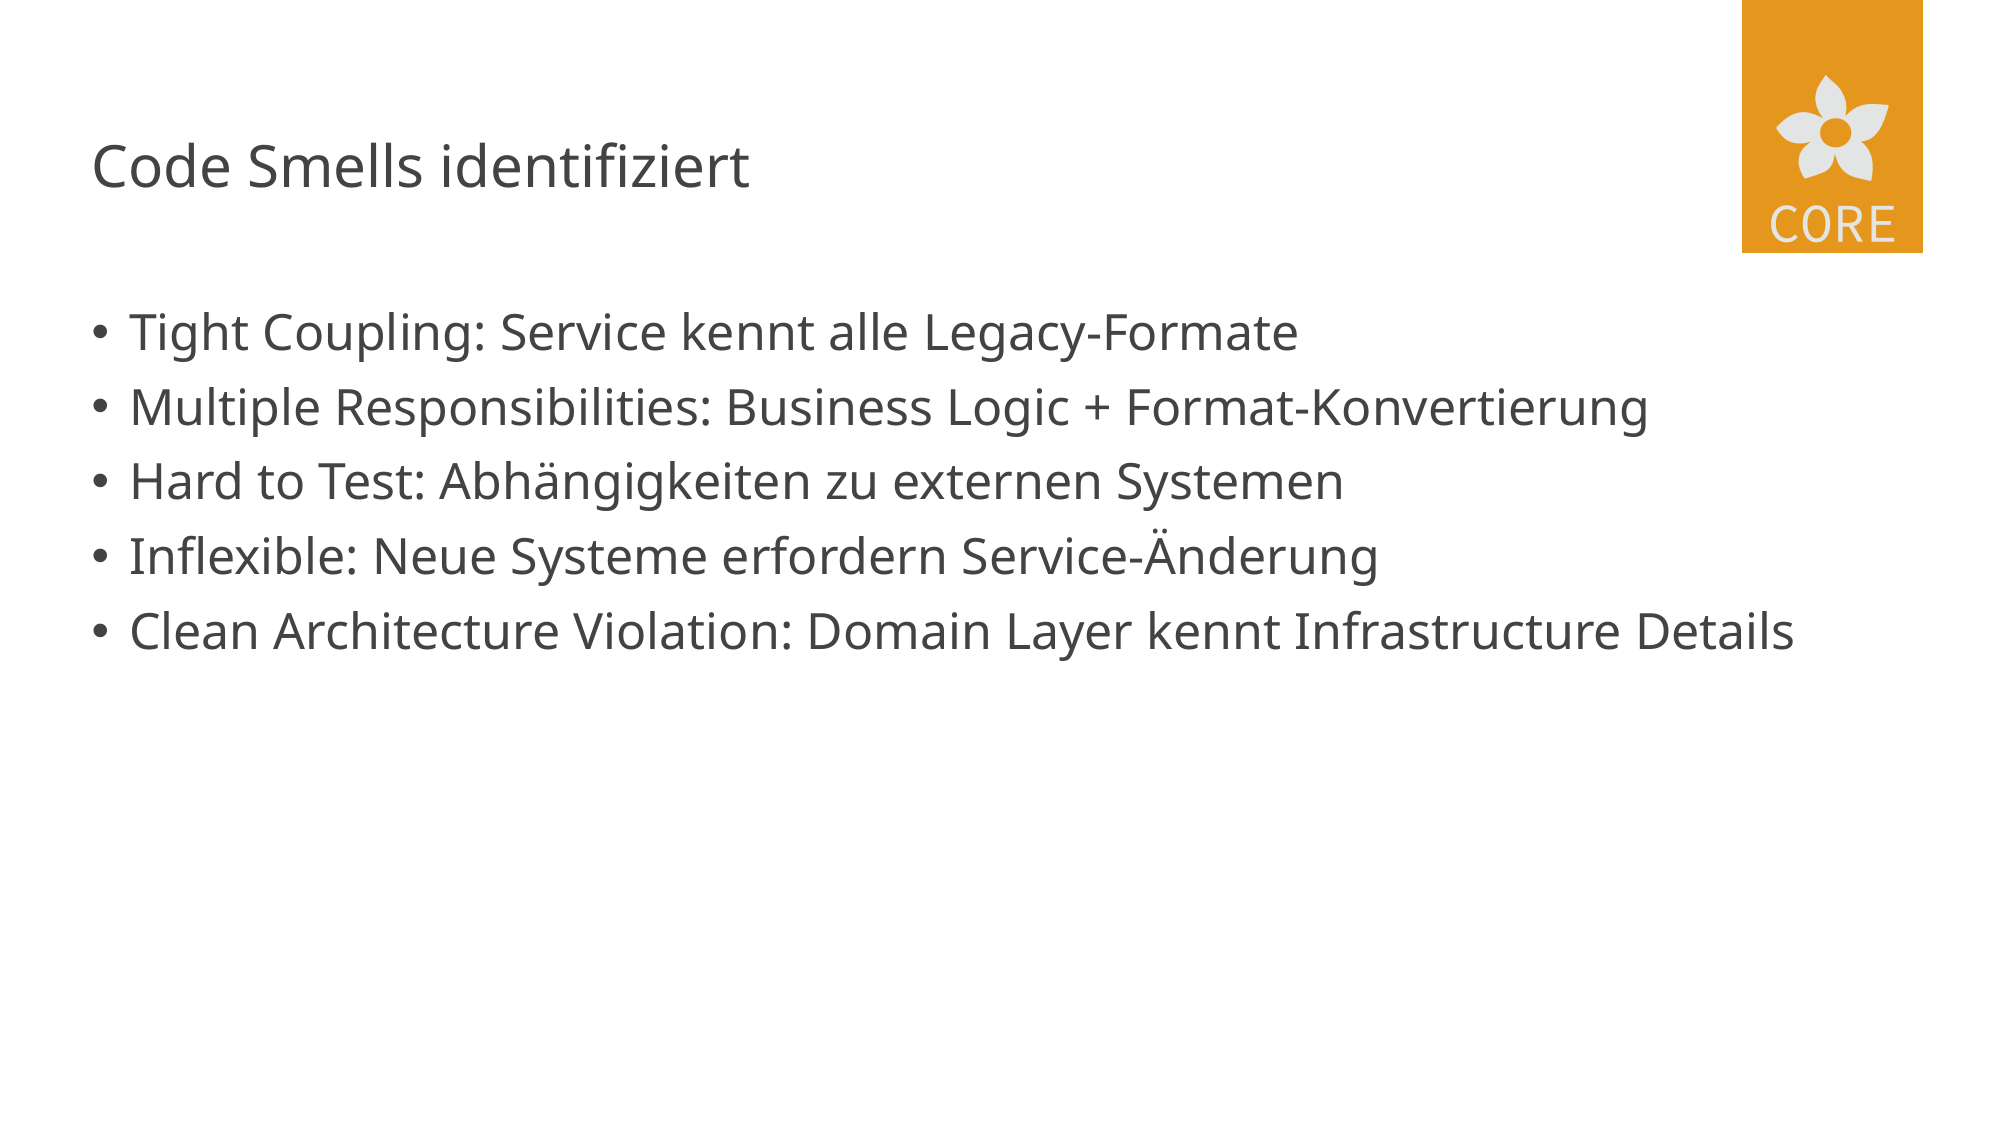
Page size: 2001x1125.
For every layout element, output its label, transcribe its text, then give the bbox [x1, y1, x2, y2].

picture [1742, 0, 1923, 253]
title Code Smells identifiziert [76, 59, 1732, 278]
list Tight Coupling: Service kennt alle Legacy-Formate Multiple Responsibilities: Business Logic + Format-Konvertierung Hard to Test: Abhängigkeiten zu externen Systemen Inflexible: Neue Systeme erfordern Service-Änderung Clean Architecture Violation: Domain Layer kennt Infrastructure Details [76, 299, 1919, 1066]
